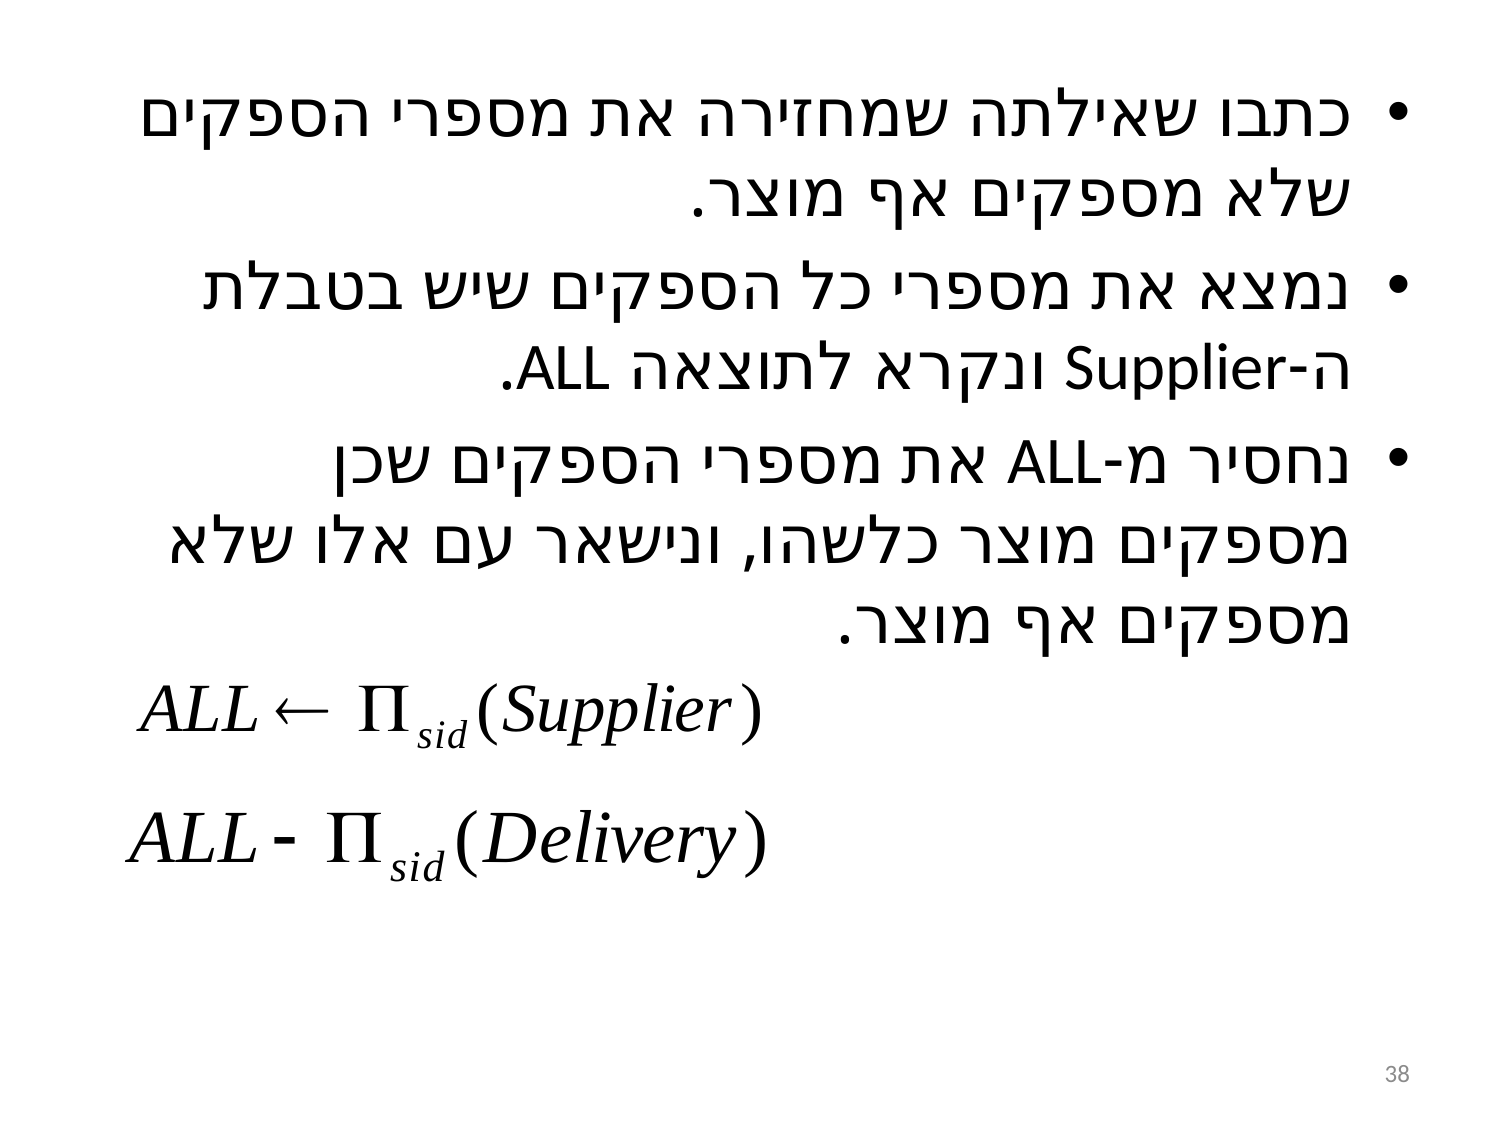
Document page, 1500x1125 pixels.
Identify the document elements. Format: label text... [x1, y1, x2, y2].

list כתבו שאילתה שמחזירה את מספרי הספקים שלא מספקים אף מוצר. נמצא את מספרי כל הספקים שיש בטבלת ה-Supplier ונקרא לתוצאה ALL. נחסיר מ-ALL את מספרי הספקים שכן מספקים מוצר כלשהו, ונישאר עם אלו שלא מספקים אף מוצר. [75, 62, 1425, 688]
slide_number 38 [1074, 1042, 1425, 1103]
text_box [124, 662, 776, 767]
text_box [112, 787, 782, 901]
